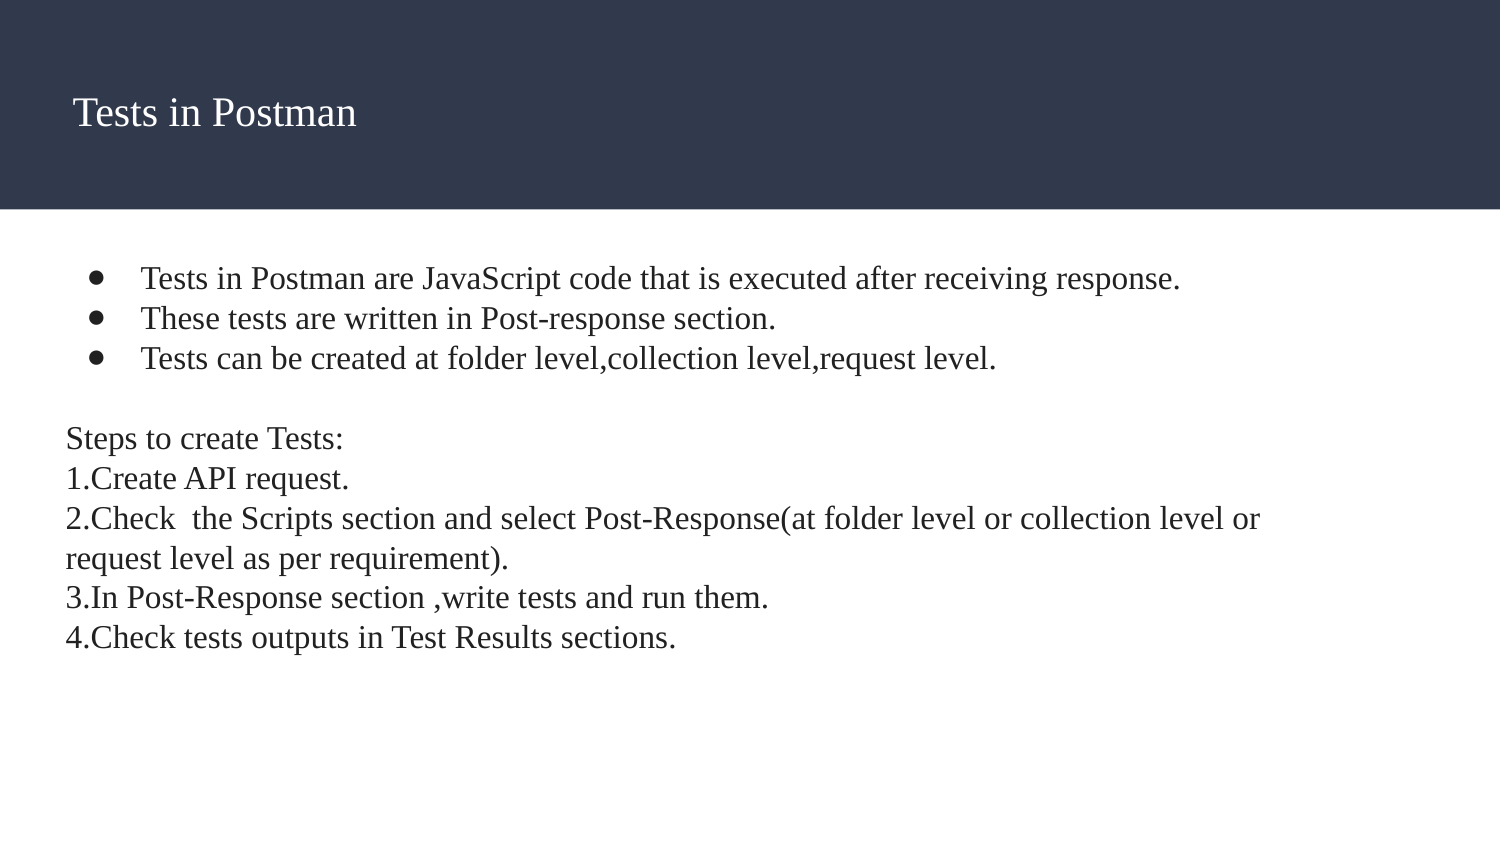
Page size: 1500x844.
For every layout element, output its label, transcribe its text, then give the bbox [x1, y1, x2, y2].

title Tests in Postman [57, 69, 409, 187]
text_box Tests in Postman are JavaScript code that is executed after receiving response. These tests are written in Post-response section. Tests can be created at folder level,collection level,request level. Steps to create Tests: 1.Create API request. 2.Check the Scripts section and select Post-Response(at folder level or collection level or request level as per requirement). 3.In Post-Response section ,write tests and run them. 4.Check tests outputs in Test Results sections. [50, 241, 1372, 755]
